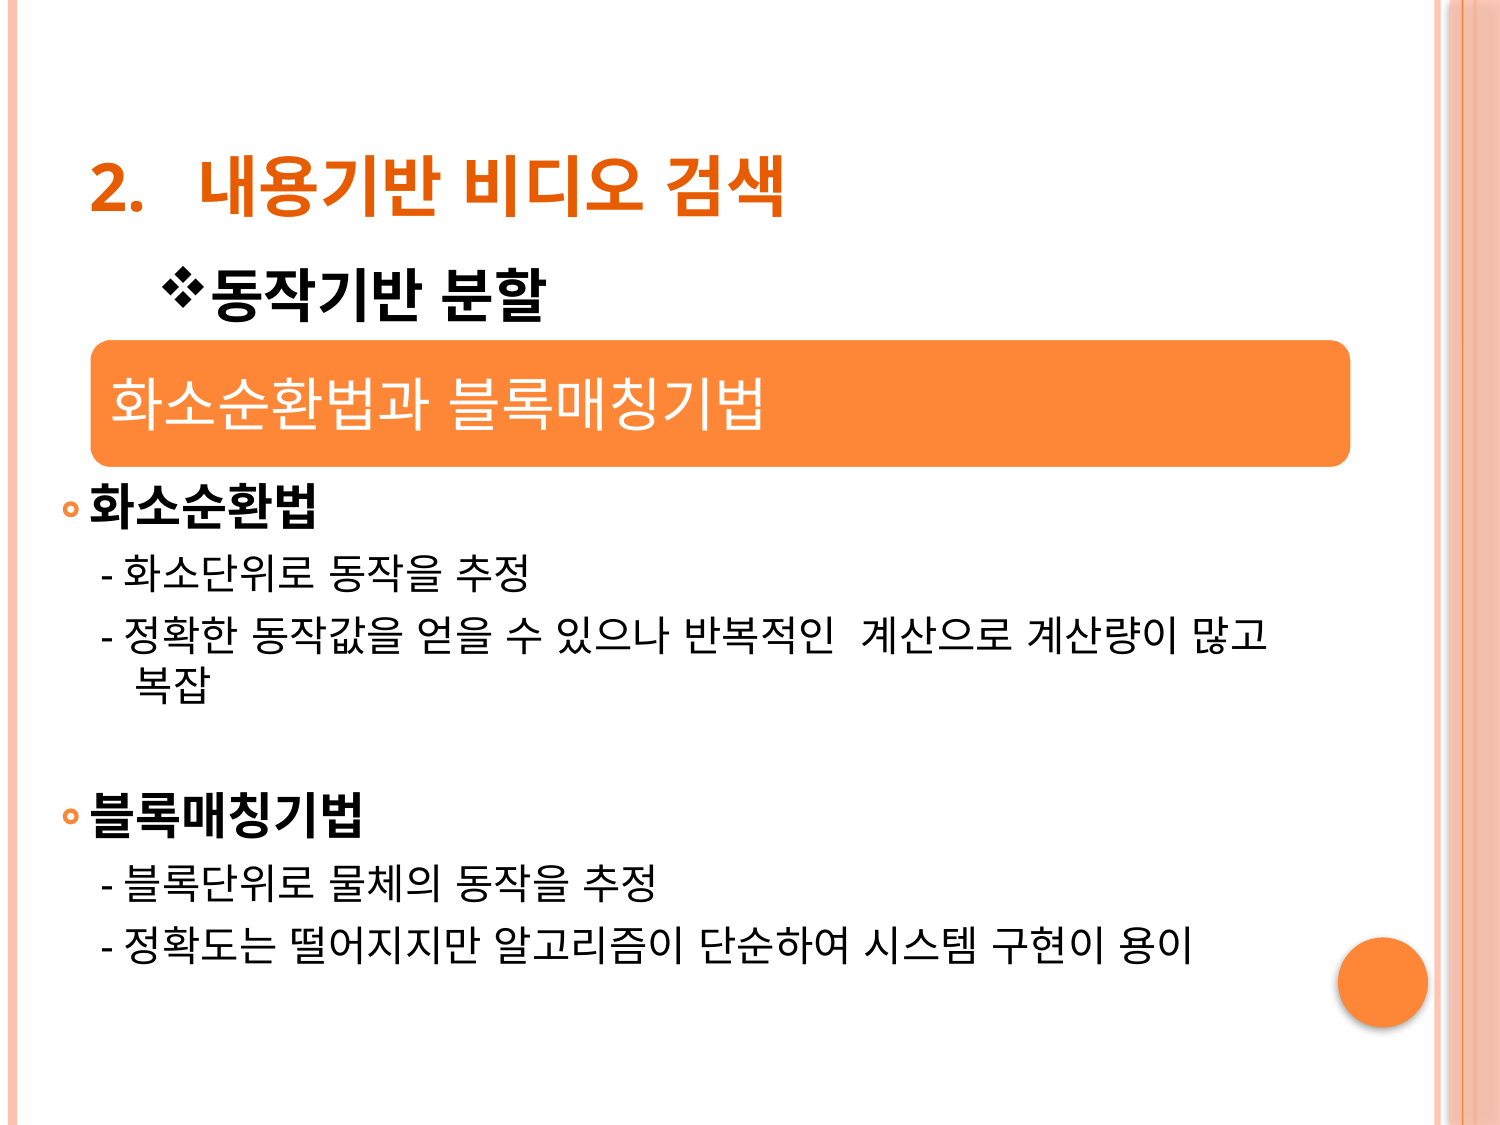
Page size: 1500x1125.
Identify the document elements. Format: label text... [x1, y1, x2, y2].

text_box 동작기반 분할 [142, 252, 563, 334]
text_box [62, 808, 79, 825]
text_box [87, 337, 1353, 470]
list 두 프레임 사이의 동작 추정법은 추정하는 단위에 따라 화소순환법과 블록매칭 기법으로 나뉨 화소순환법 -화소단위로 동작을 추정 -정확한 동작값을 얻을 수 있으나 반복적인 계산으로 계산량이 많고 복잡 블록매칭기법 -블록단위로 물체의 동작을 추정 -정확도는 떨어지지만 알고리즘이 단순하여 시스템 구현이 용이 [75, 262, 1300, 1062]
title 2. 내용기반 비디오 검색 [75, 45, 1300, 233]
text_box [62, 501, 79, 518]
